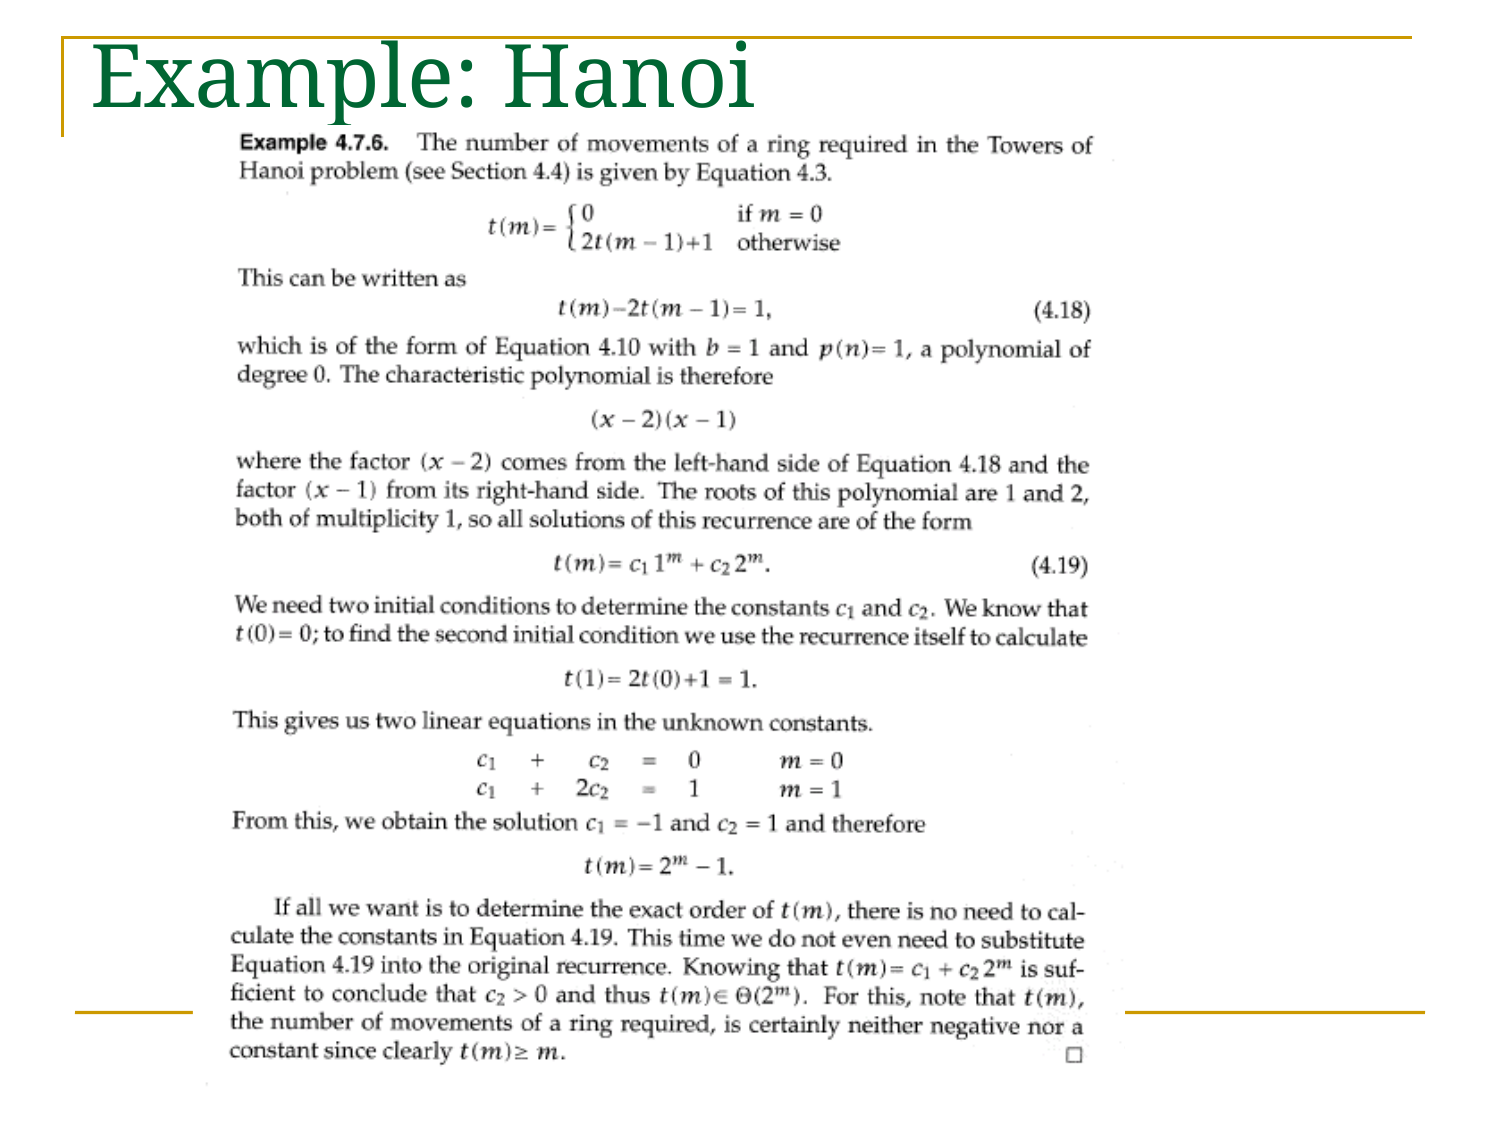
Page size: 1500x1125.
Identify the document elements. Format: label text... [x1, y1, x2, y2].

title Example: Hanoi [75, 12, 1425, 200]
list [192, 124, 1126, 1088]
